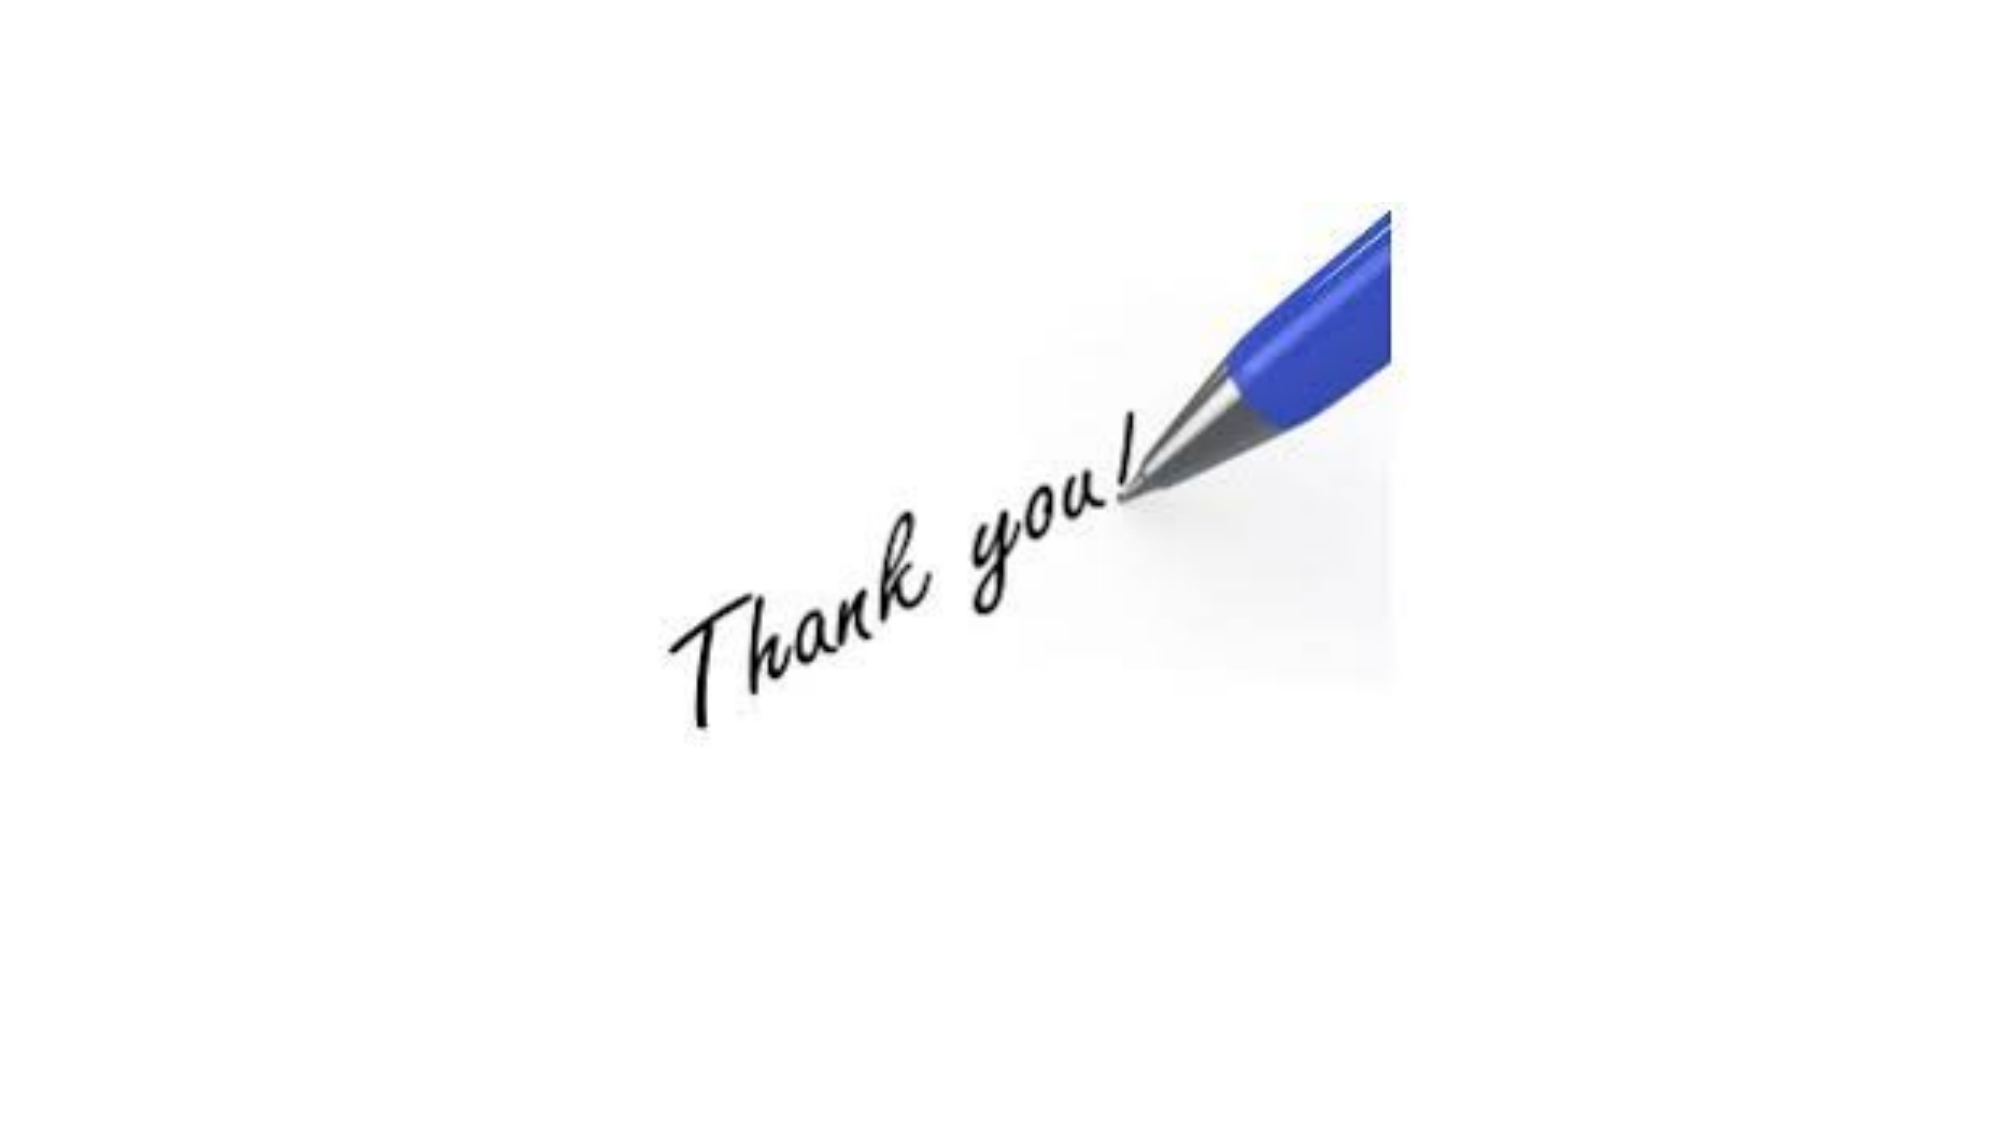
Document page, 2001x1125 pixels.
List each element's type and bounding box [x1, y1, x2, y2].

picture [582, 202, 1418, 832]
